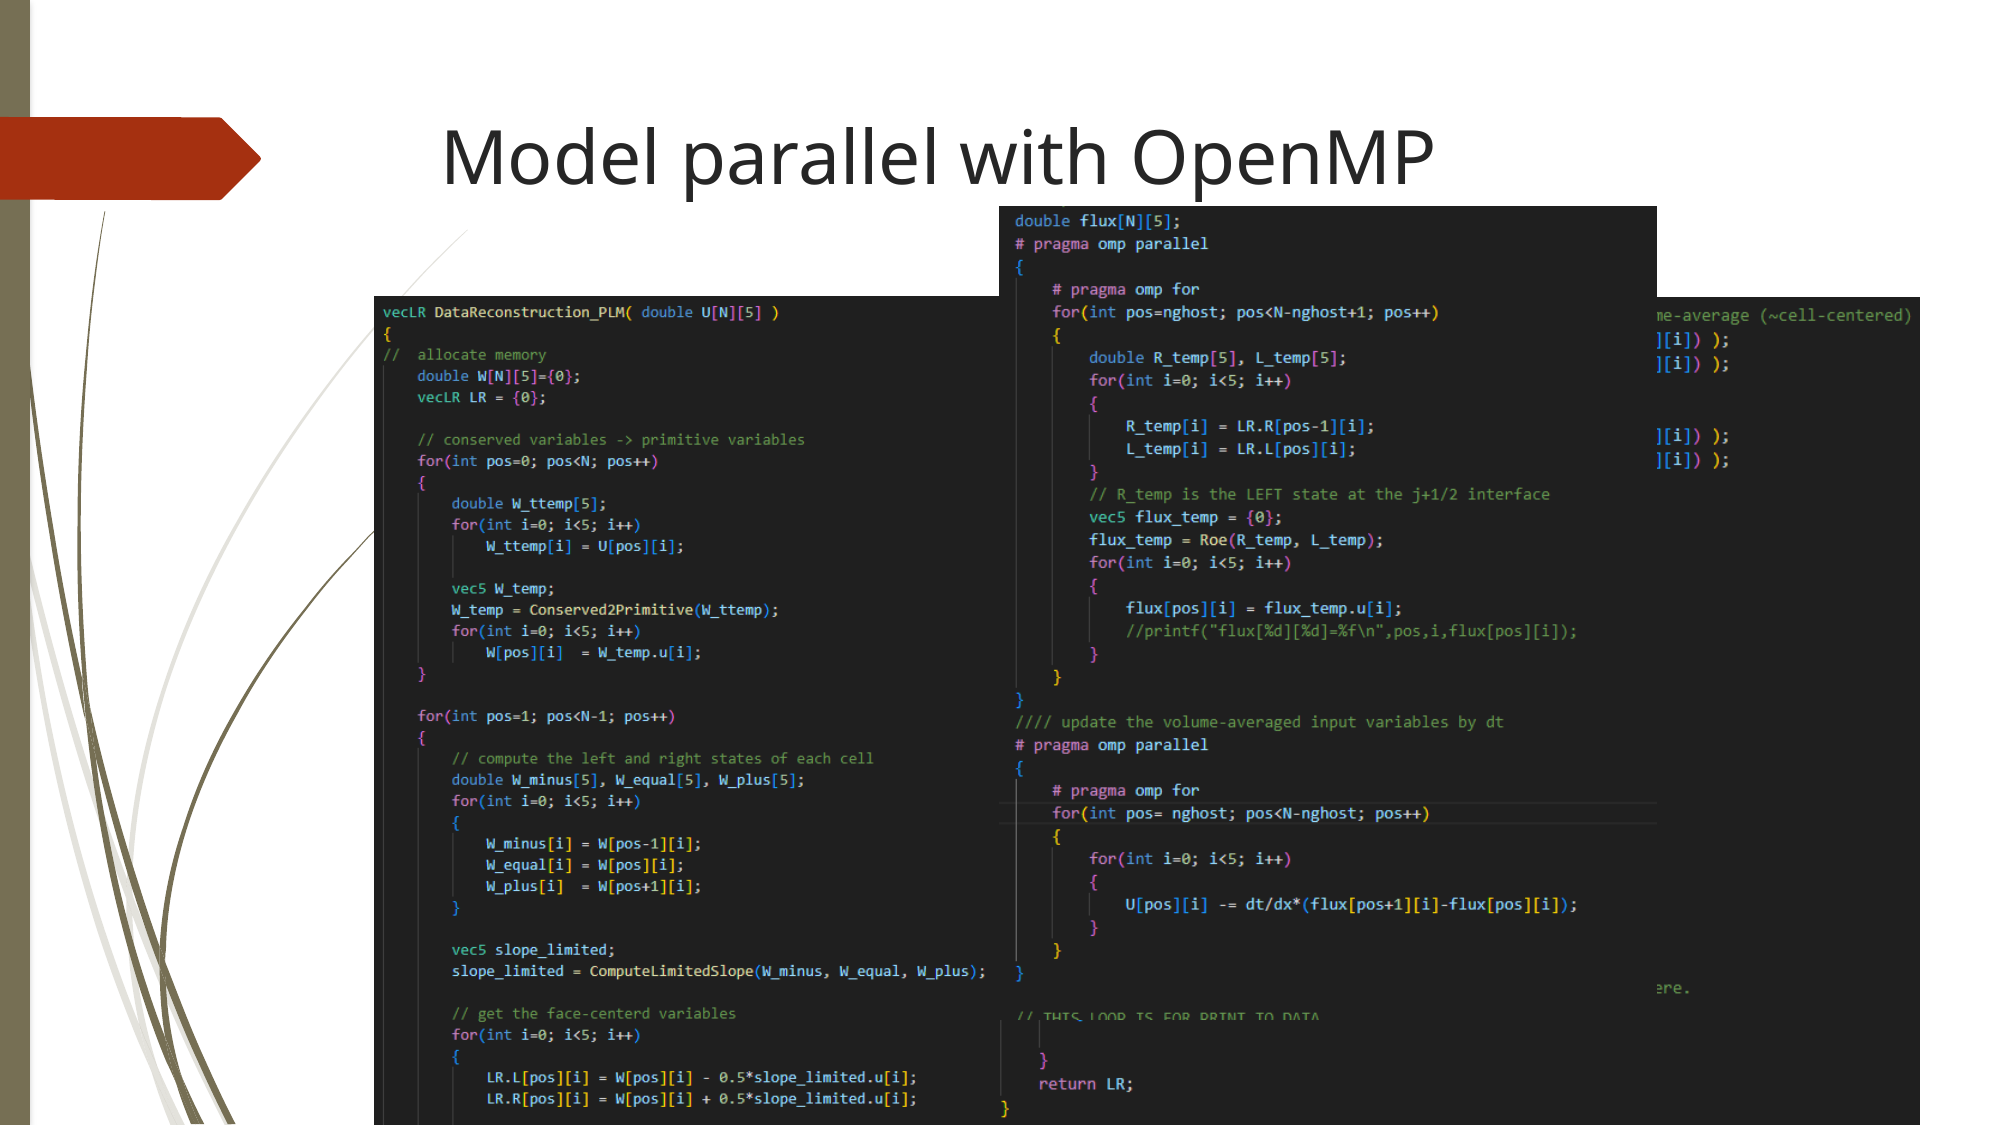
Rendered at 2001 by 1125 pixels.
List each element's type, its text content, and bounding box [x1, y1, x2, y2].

picture [374, 205, 1920, 1125]
text_box Model parallel with OpenMP [425, 102, 1888, 295]
